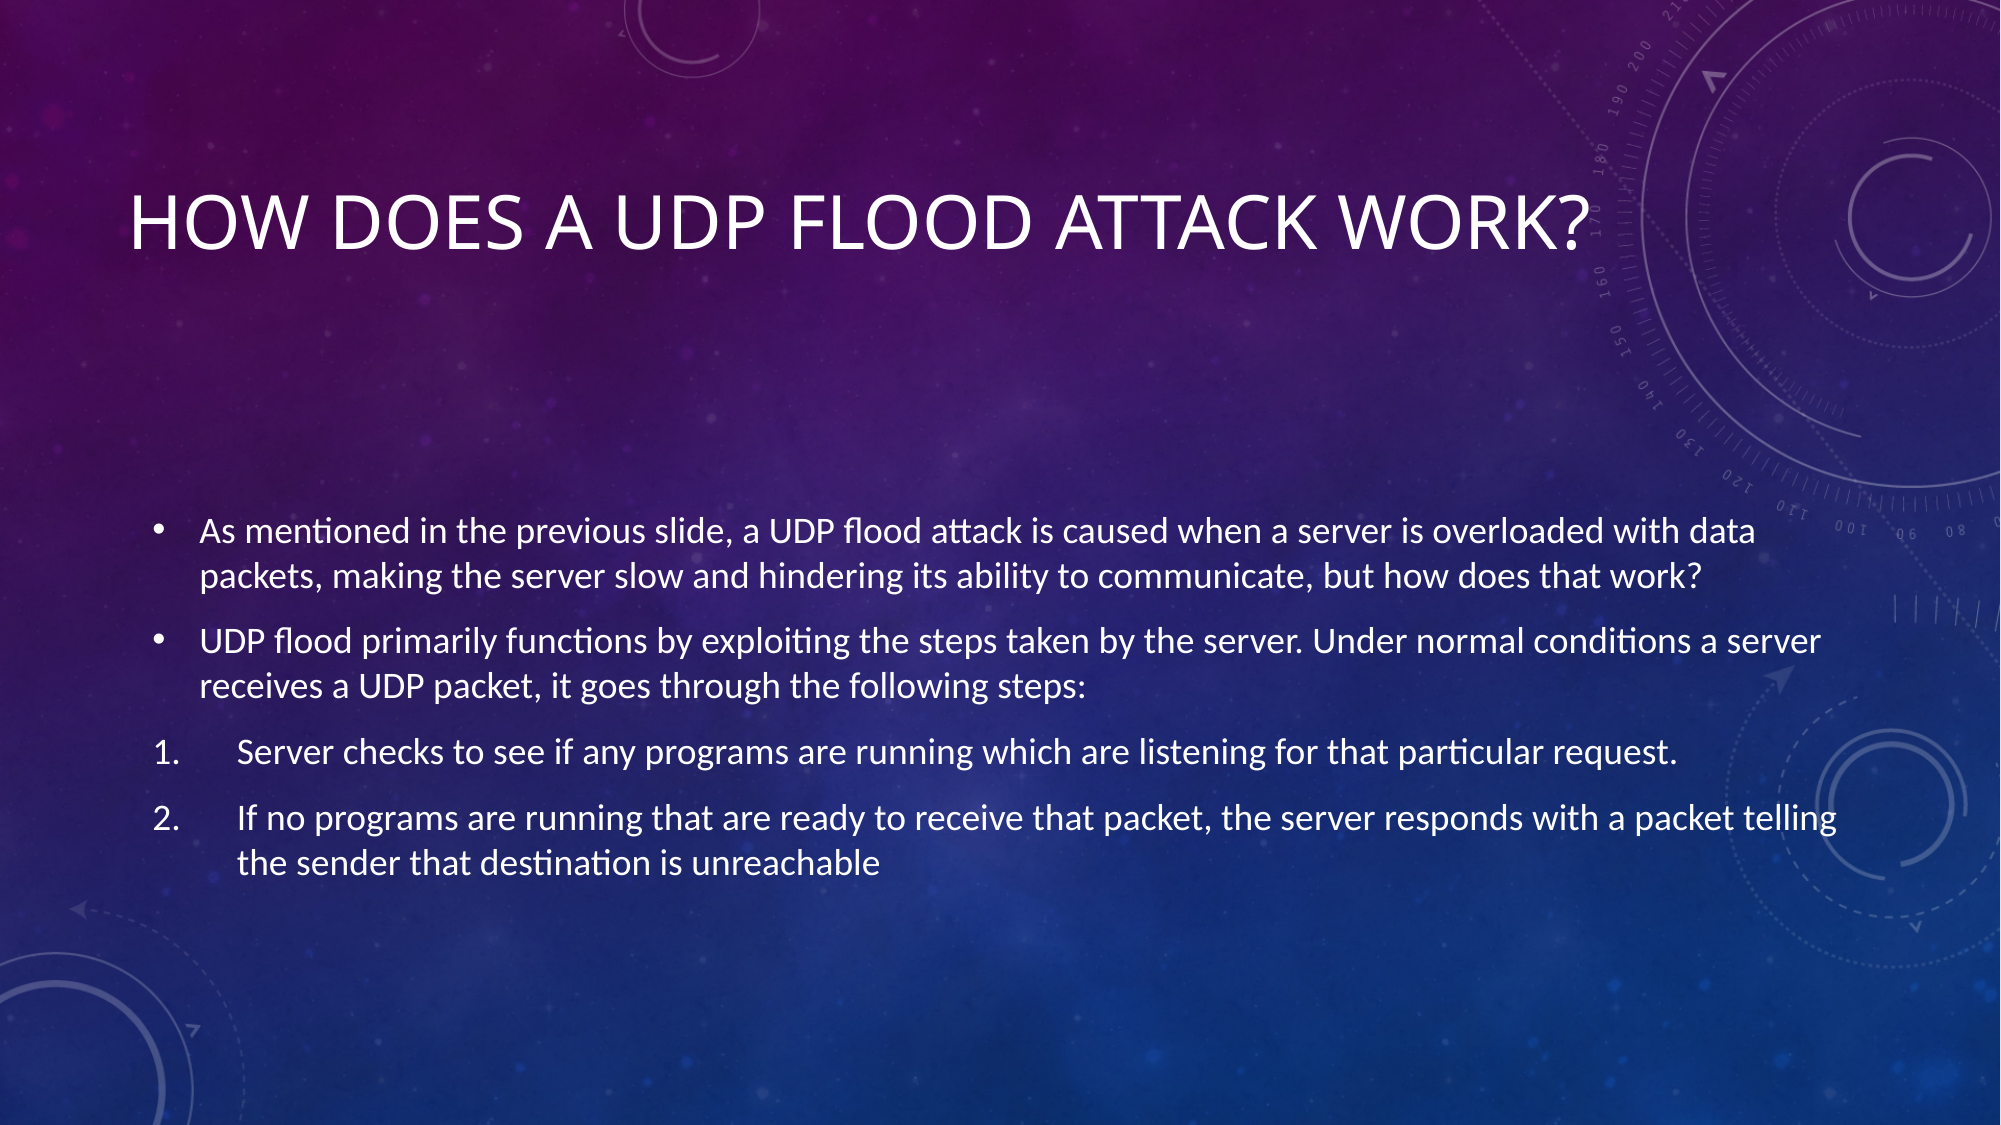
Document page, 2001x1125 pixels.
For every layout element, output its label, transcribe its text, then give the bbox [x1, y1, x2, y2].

title How does a UDP flood attack work? [112, 99, 1775, 339]
picture [0, 0, 2001, 1125]
list As mentioned in the previous slide, a UDP flood attack is caused when a server is overloaded with data packets, making the server slow and hindering its ability to communicate, but how does that work? UDP flood primarily functions by exploiting the steps taken by the server. Under normal conditions a server receives a UDP packet, it goes through the following steps: Server checks to see if any programs are running which are listening for that particular request. If no programs are running that are ready to receive that packet, the server responds with a packet telling the sender that destination is unreachable [137, 299, 1863, 1090]
